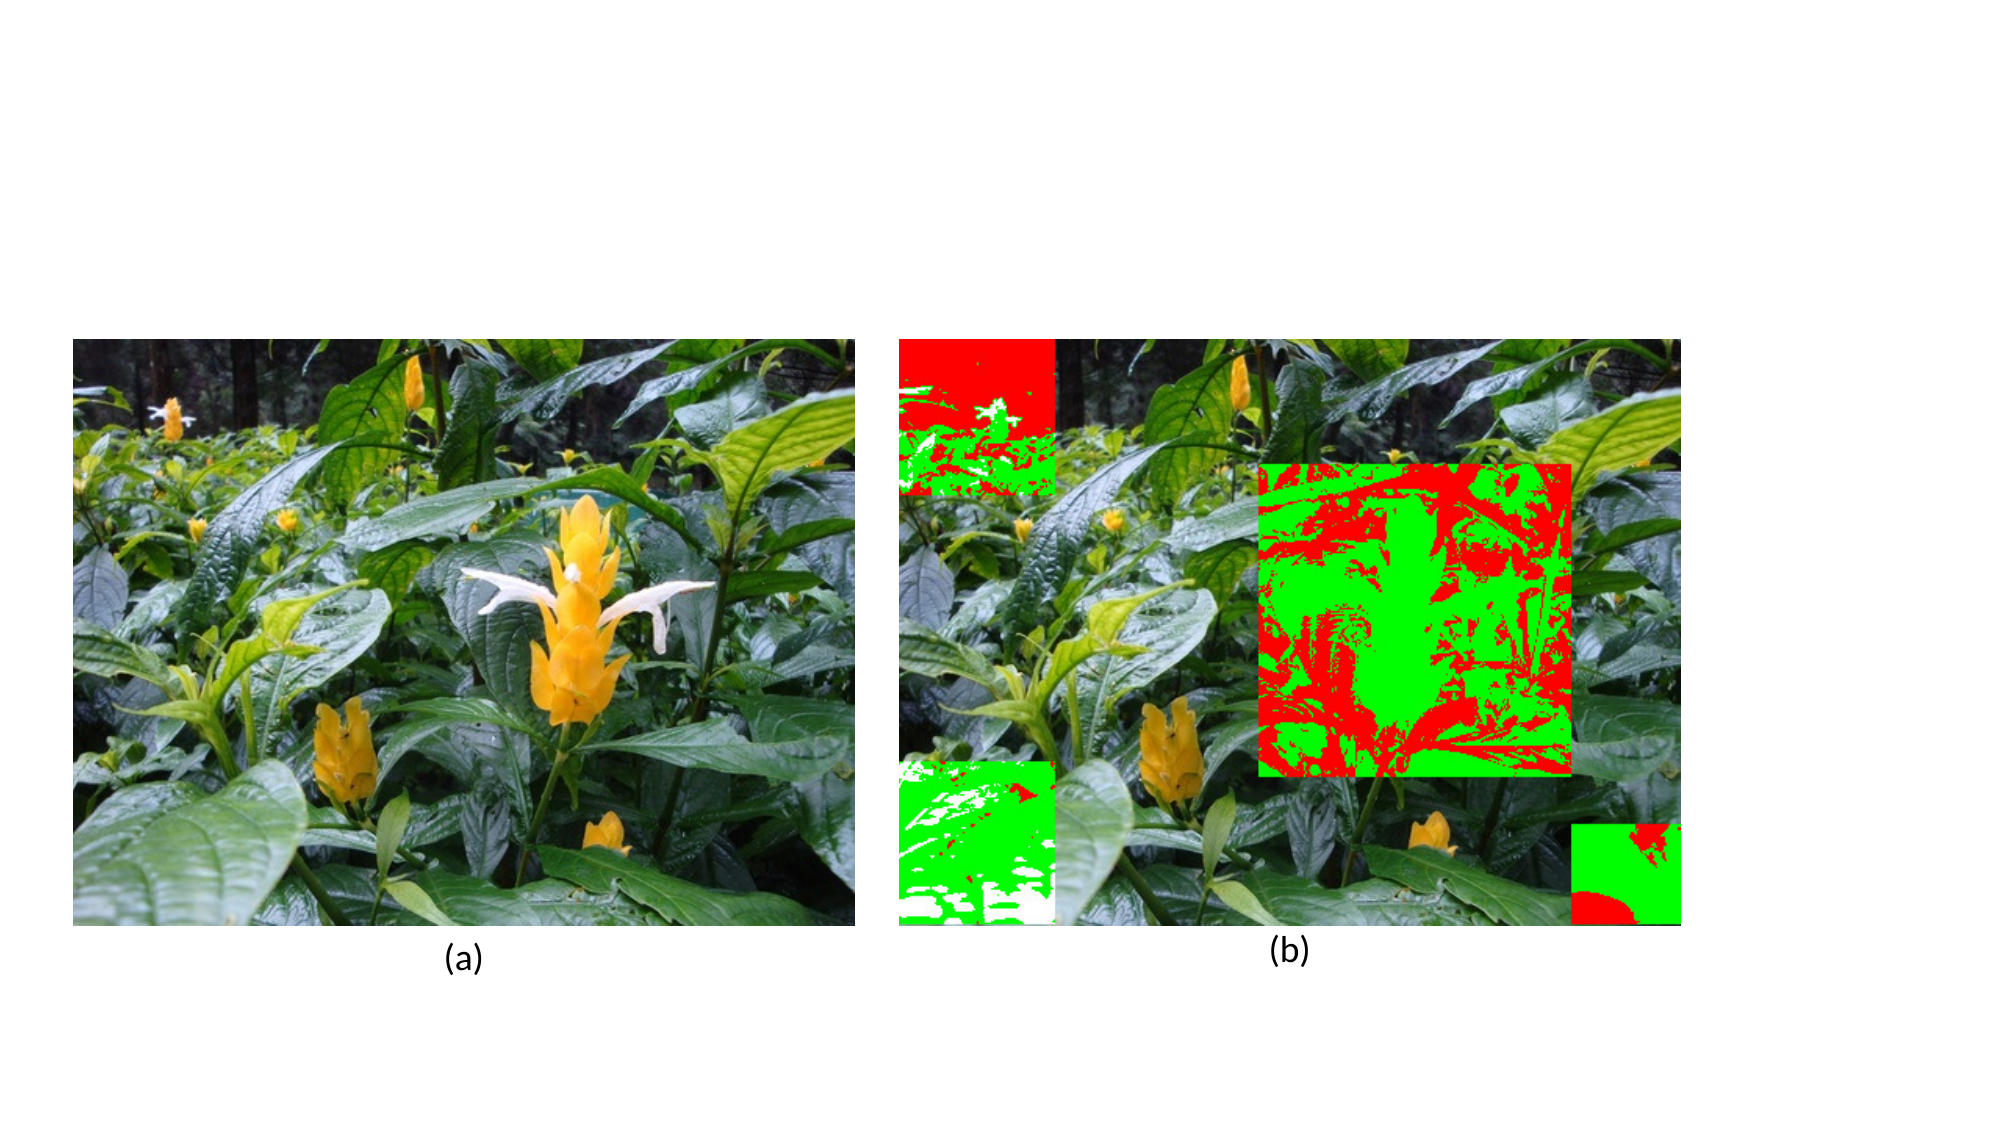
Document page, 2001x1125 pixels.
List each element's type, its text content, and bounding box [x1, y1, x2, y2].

text_box (a) [354, 926, 573, 985]
text_box (b) [1180, 926, 1399, 978]
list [899, 339, 1681, 926]
picture [73, 339, 855, 926]
